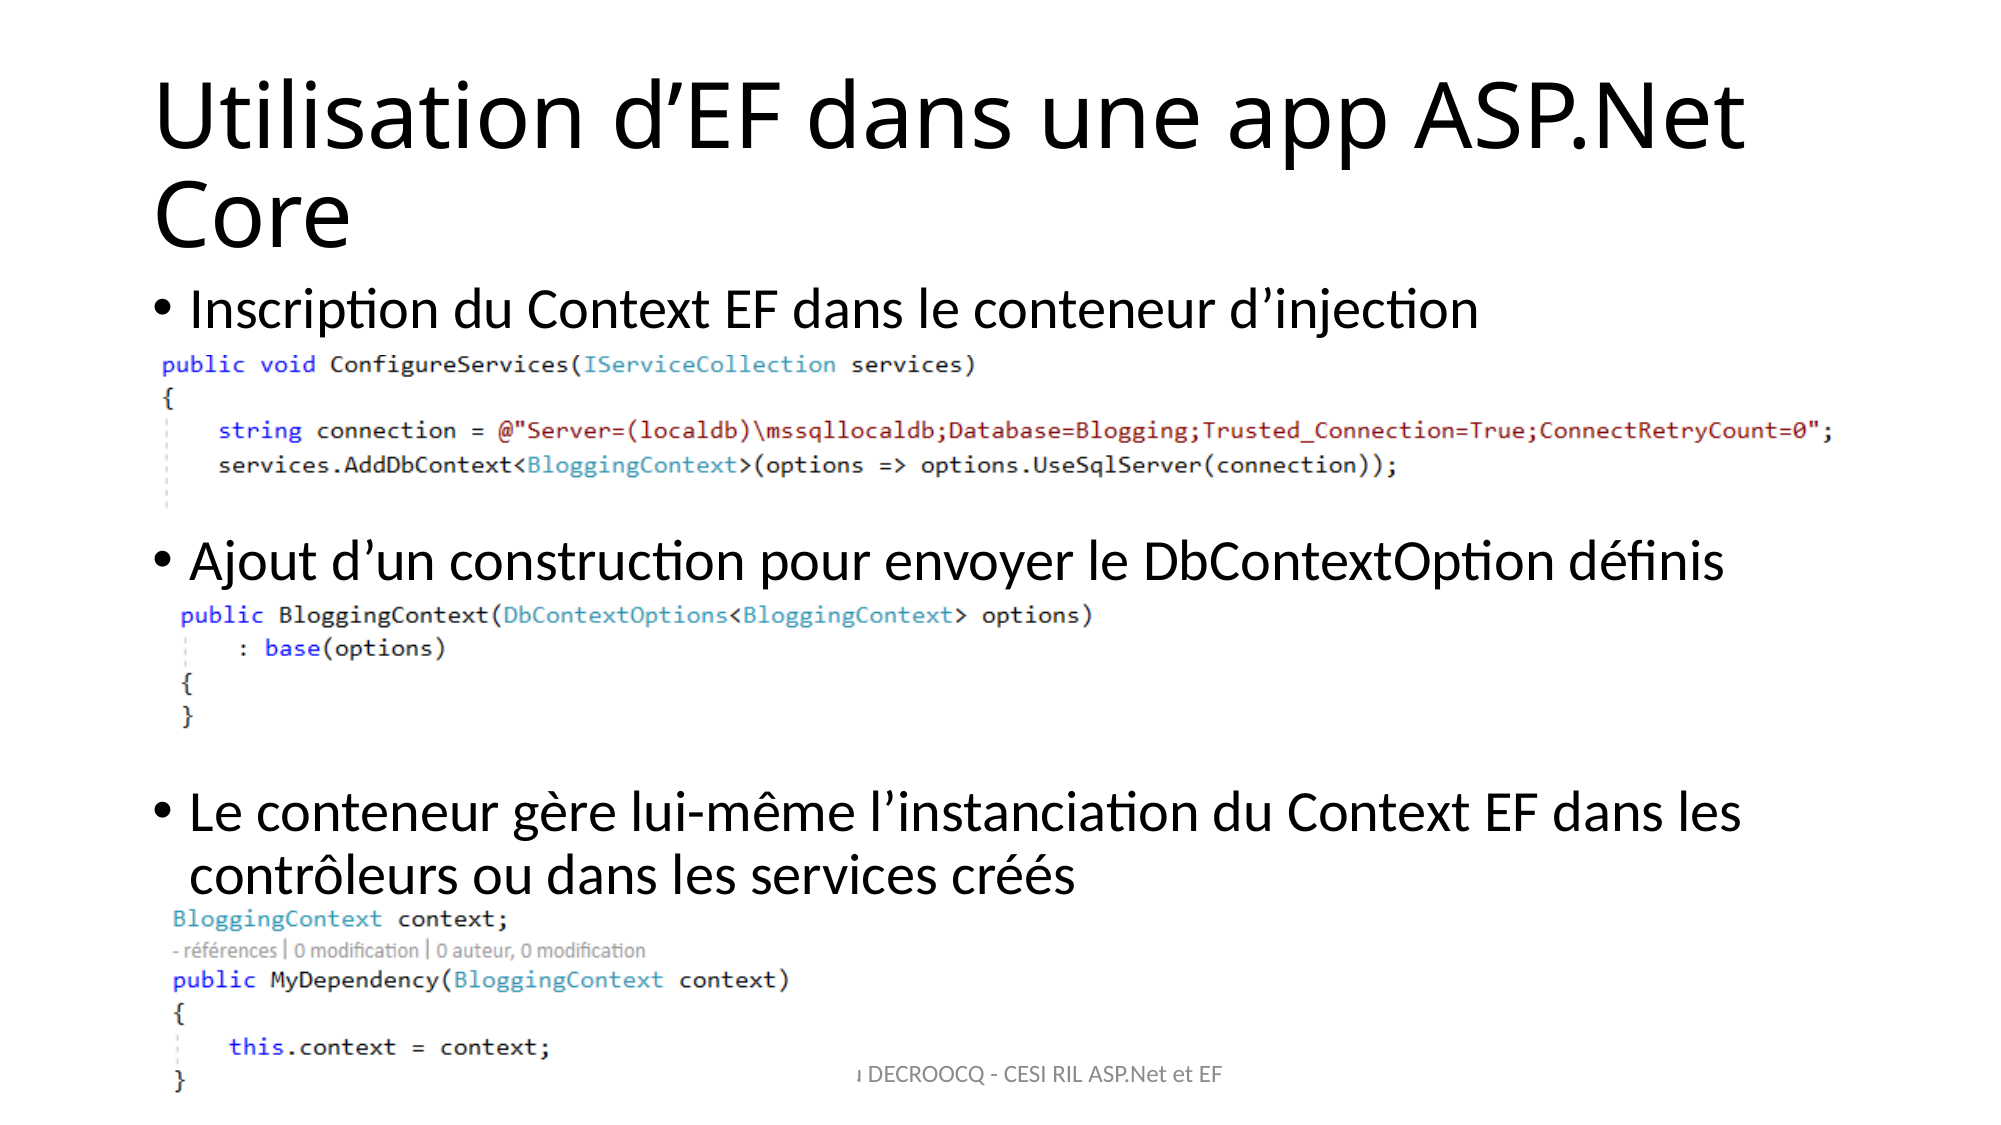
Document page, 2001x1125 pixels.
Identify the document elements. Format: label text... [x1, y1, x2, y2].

picture [156, 601, 1104, 744]
footer Mathieu DECROOCQ - CESI RIL ASP.Net et EF [857, 1042, 1338, 1103]
picture [156, 900, 857, 1116]
title Utilisation d’EF dans une app ASP.Net Core [137, 59, 1863, 271]
picture [156, 355, 1843, 509]
list Inscription du Context EF dans le conteneur d’injection Ajout d’un construction pour envoyer le DbContextOption définis Le conteneur gère lui-même l’instanciation du Context EF dans les contrôleurs ou dans les services créés [137, 271, 1863, 985]
